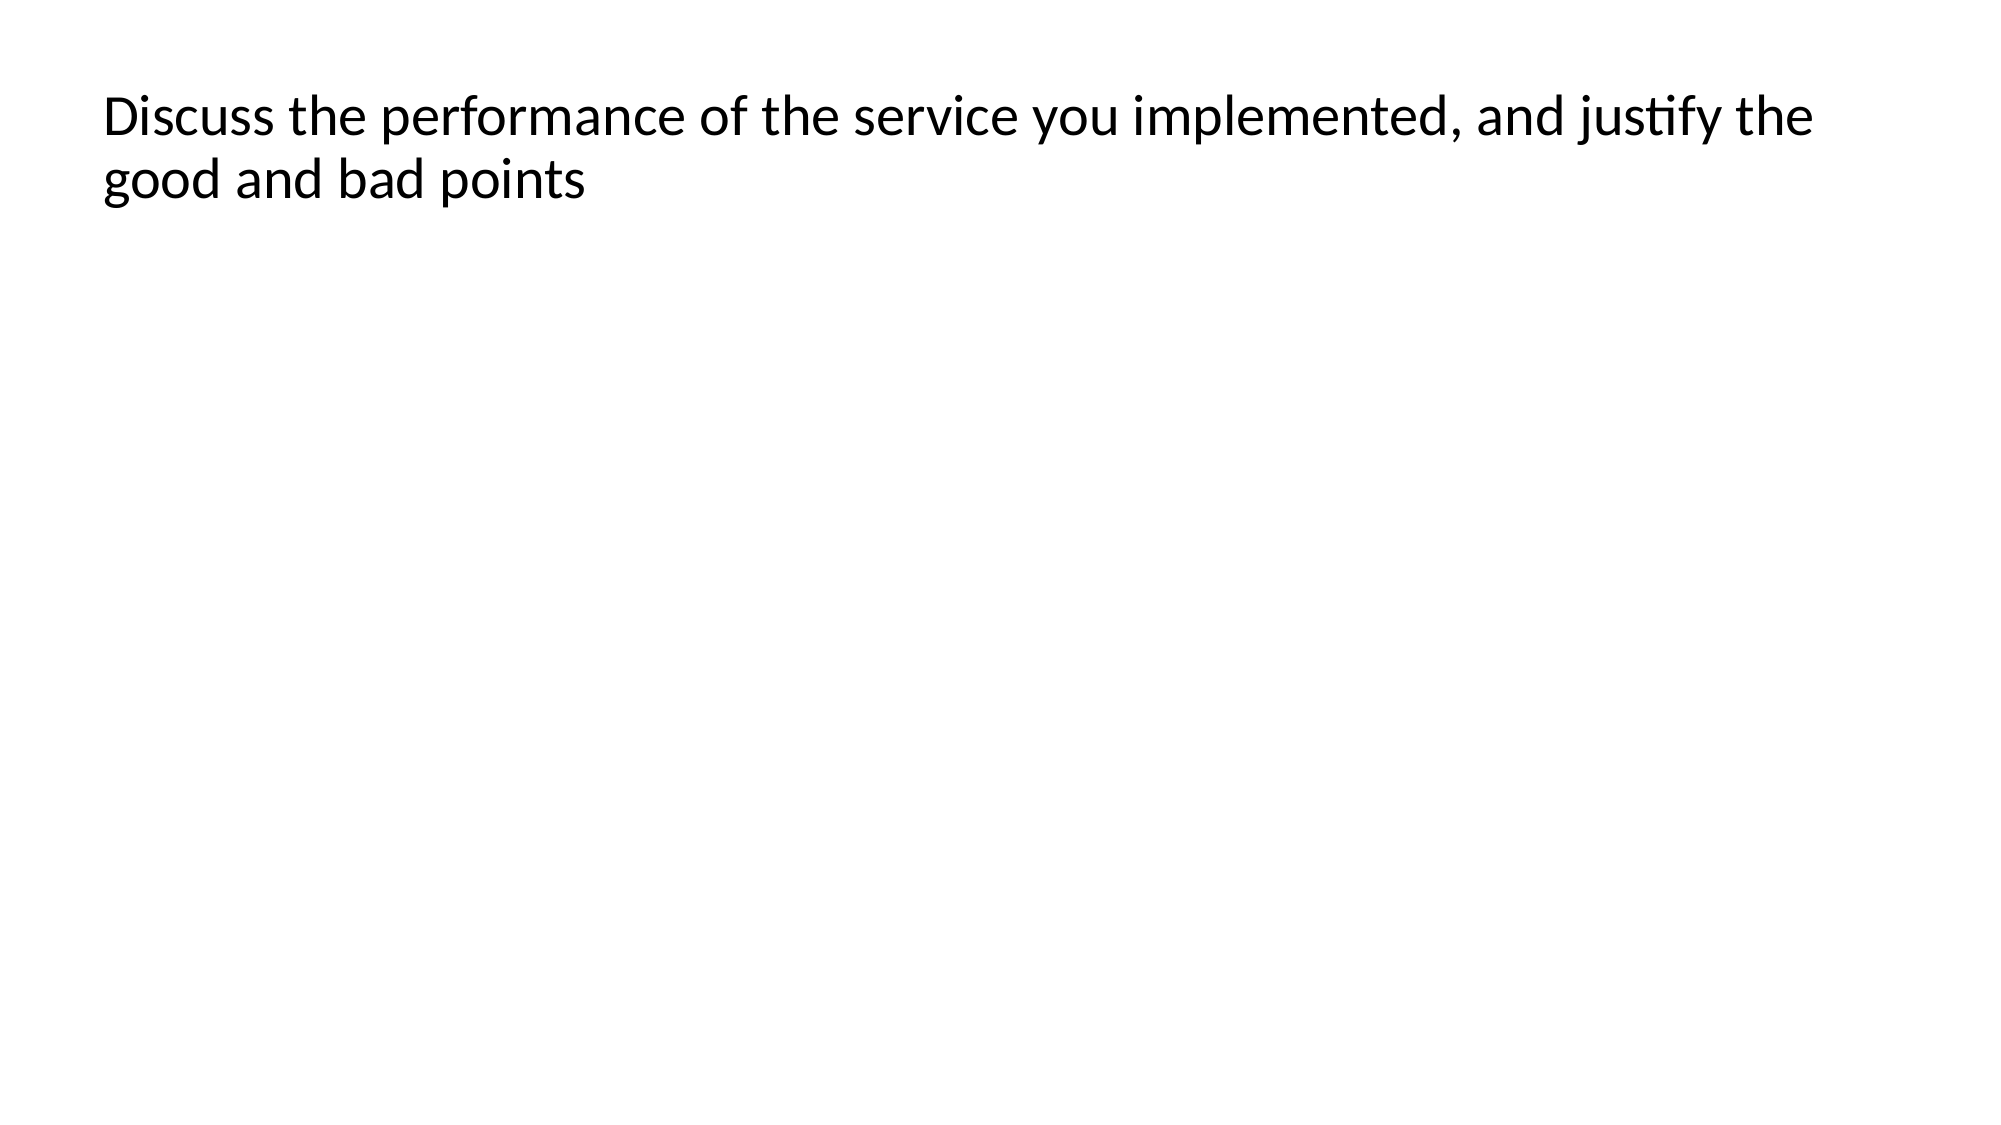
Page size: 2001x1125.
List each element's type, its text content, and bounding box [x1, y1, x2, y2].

text_box Discuss the performance of the service you implemented, and justify the good and bad points [88, 77, 1880, 411]
